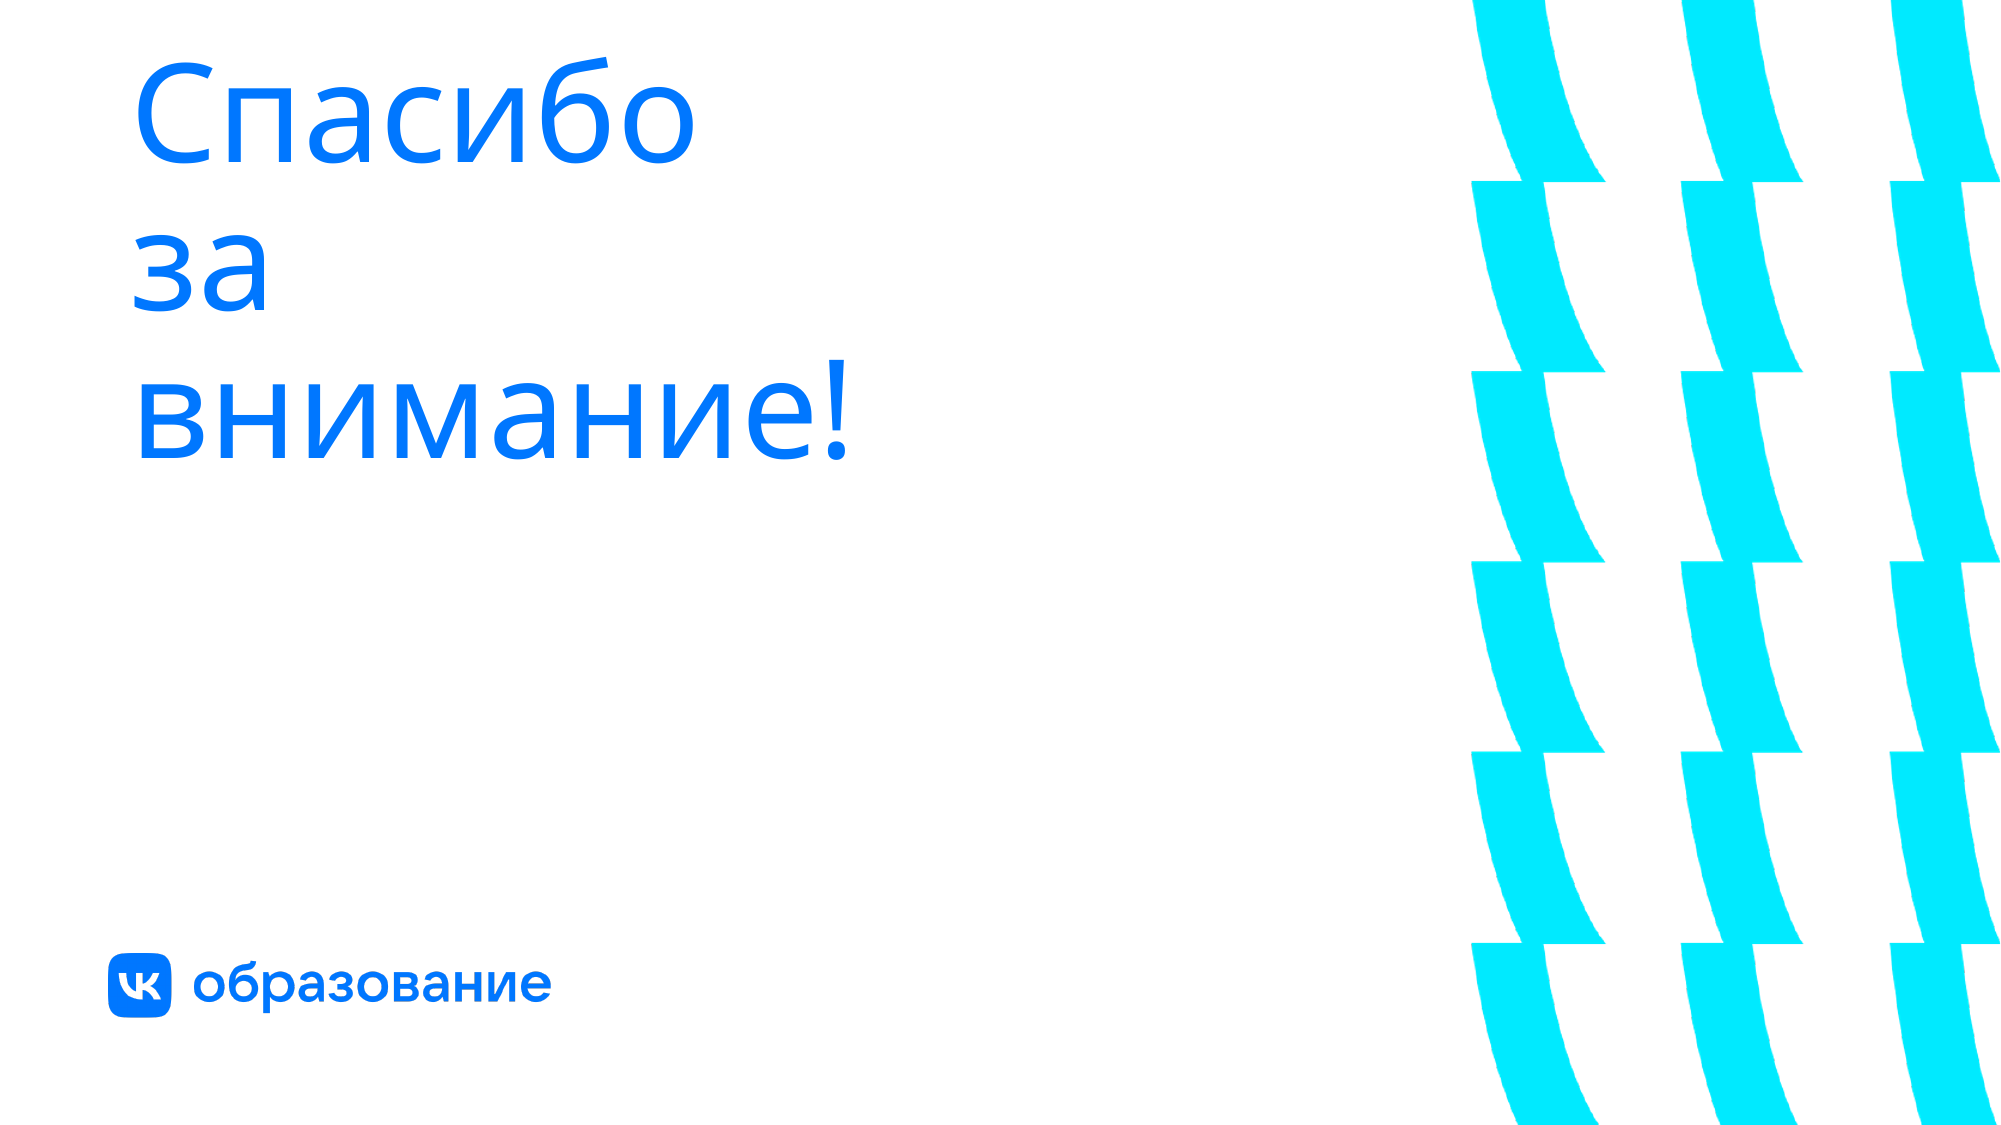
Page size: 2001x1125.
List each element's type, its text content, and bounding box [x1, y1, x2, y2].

picture [1434, 0, 2001, 1125]
text_box Спасибо за внимание! [130, 43, 1030, 489]
picture [108, 953, 551, 1018]
